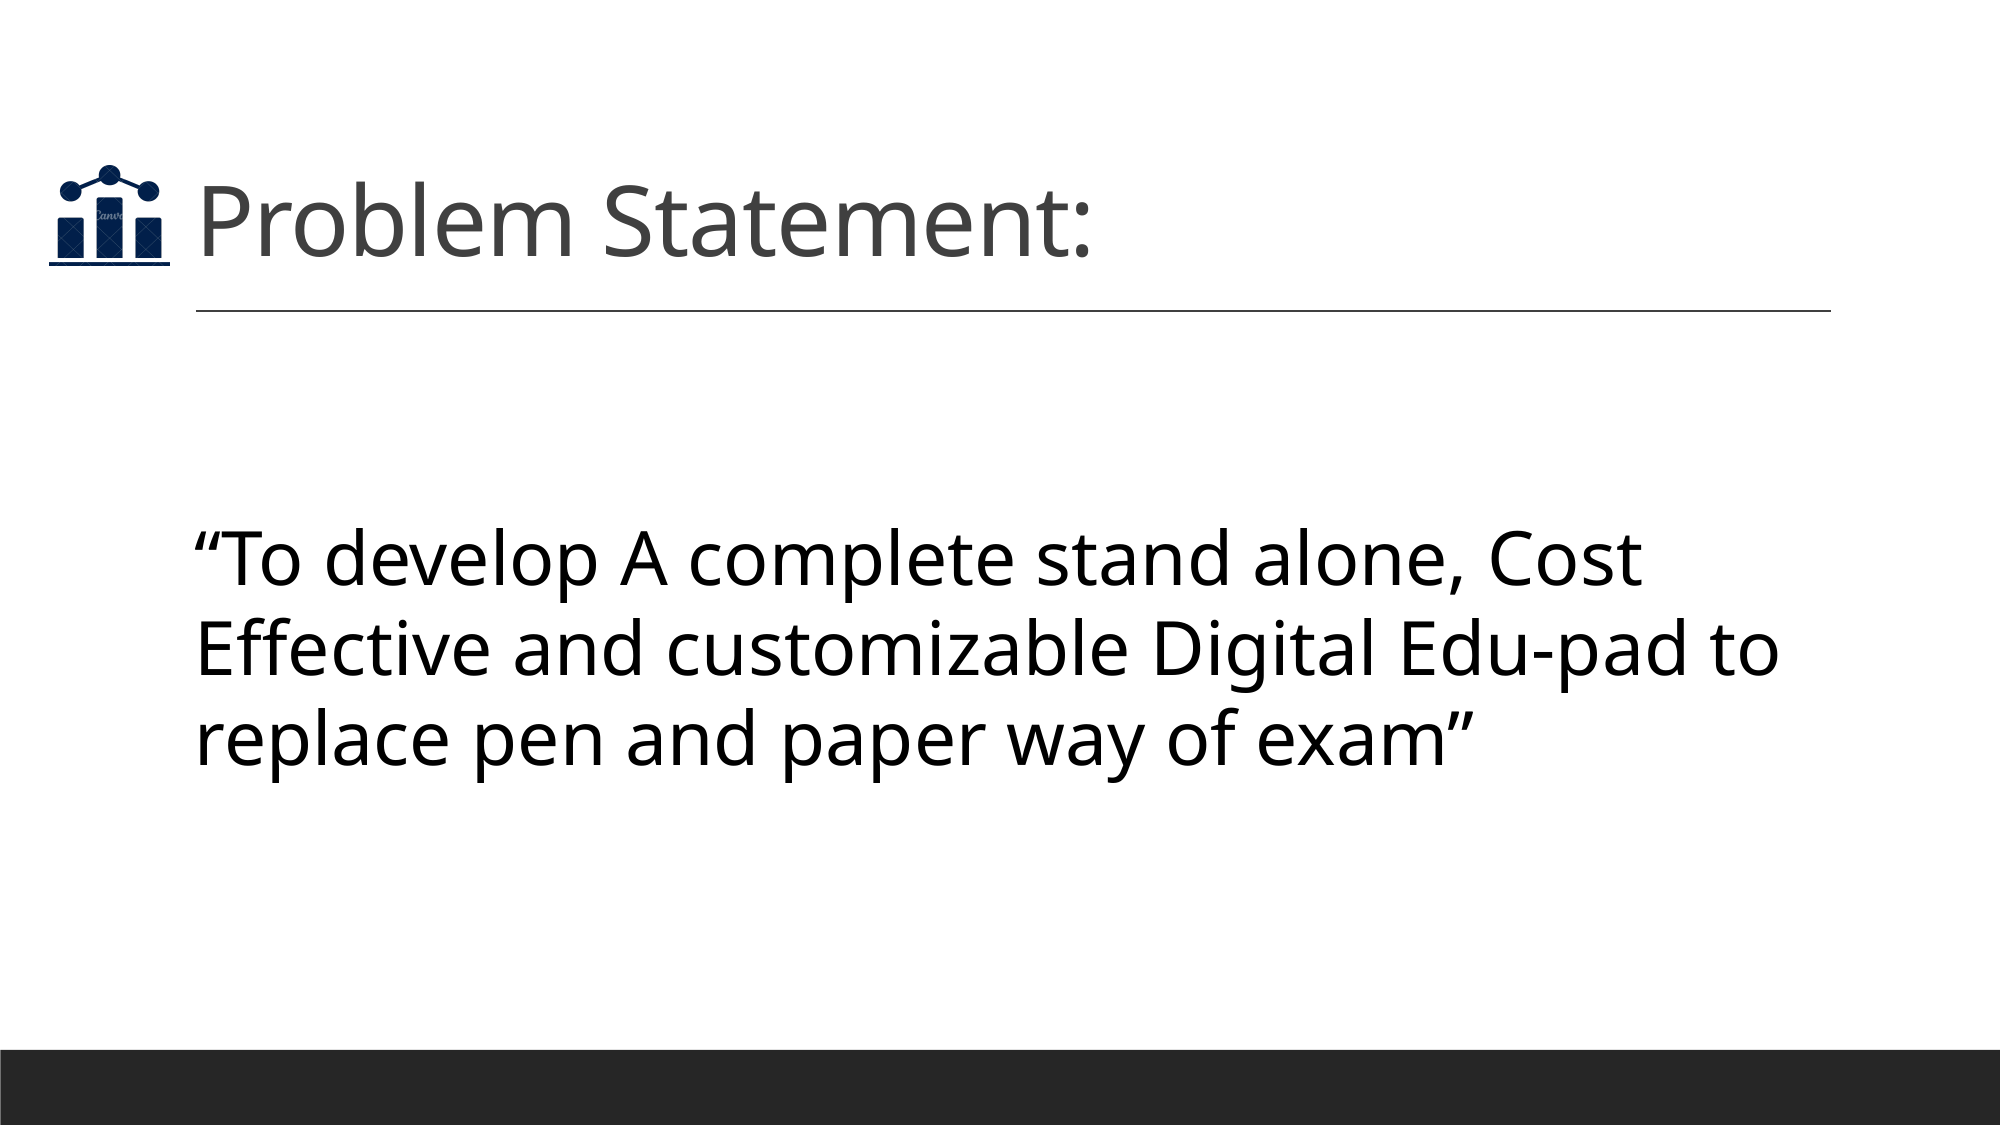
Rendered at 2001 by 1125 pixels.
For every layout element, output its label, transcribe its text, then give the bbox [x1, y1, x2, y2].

text_box “To develop A complete stand alone, Cost Effective and customizable Digital Edu-pad to replace pen and paper way of exam” [180, 503, 1808, 788]
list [48, 165, 171, 266]
title Problem Statement: [180, 47, 1830, 285]
